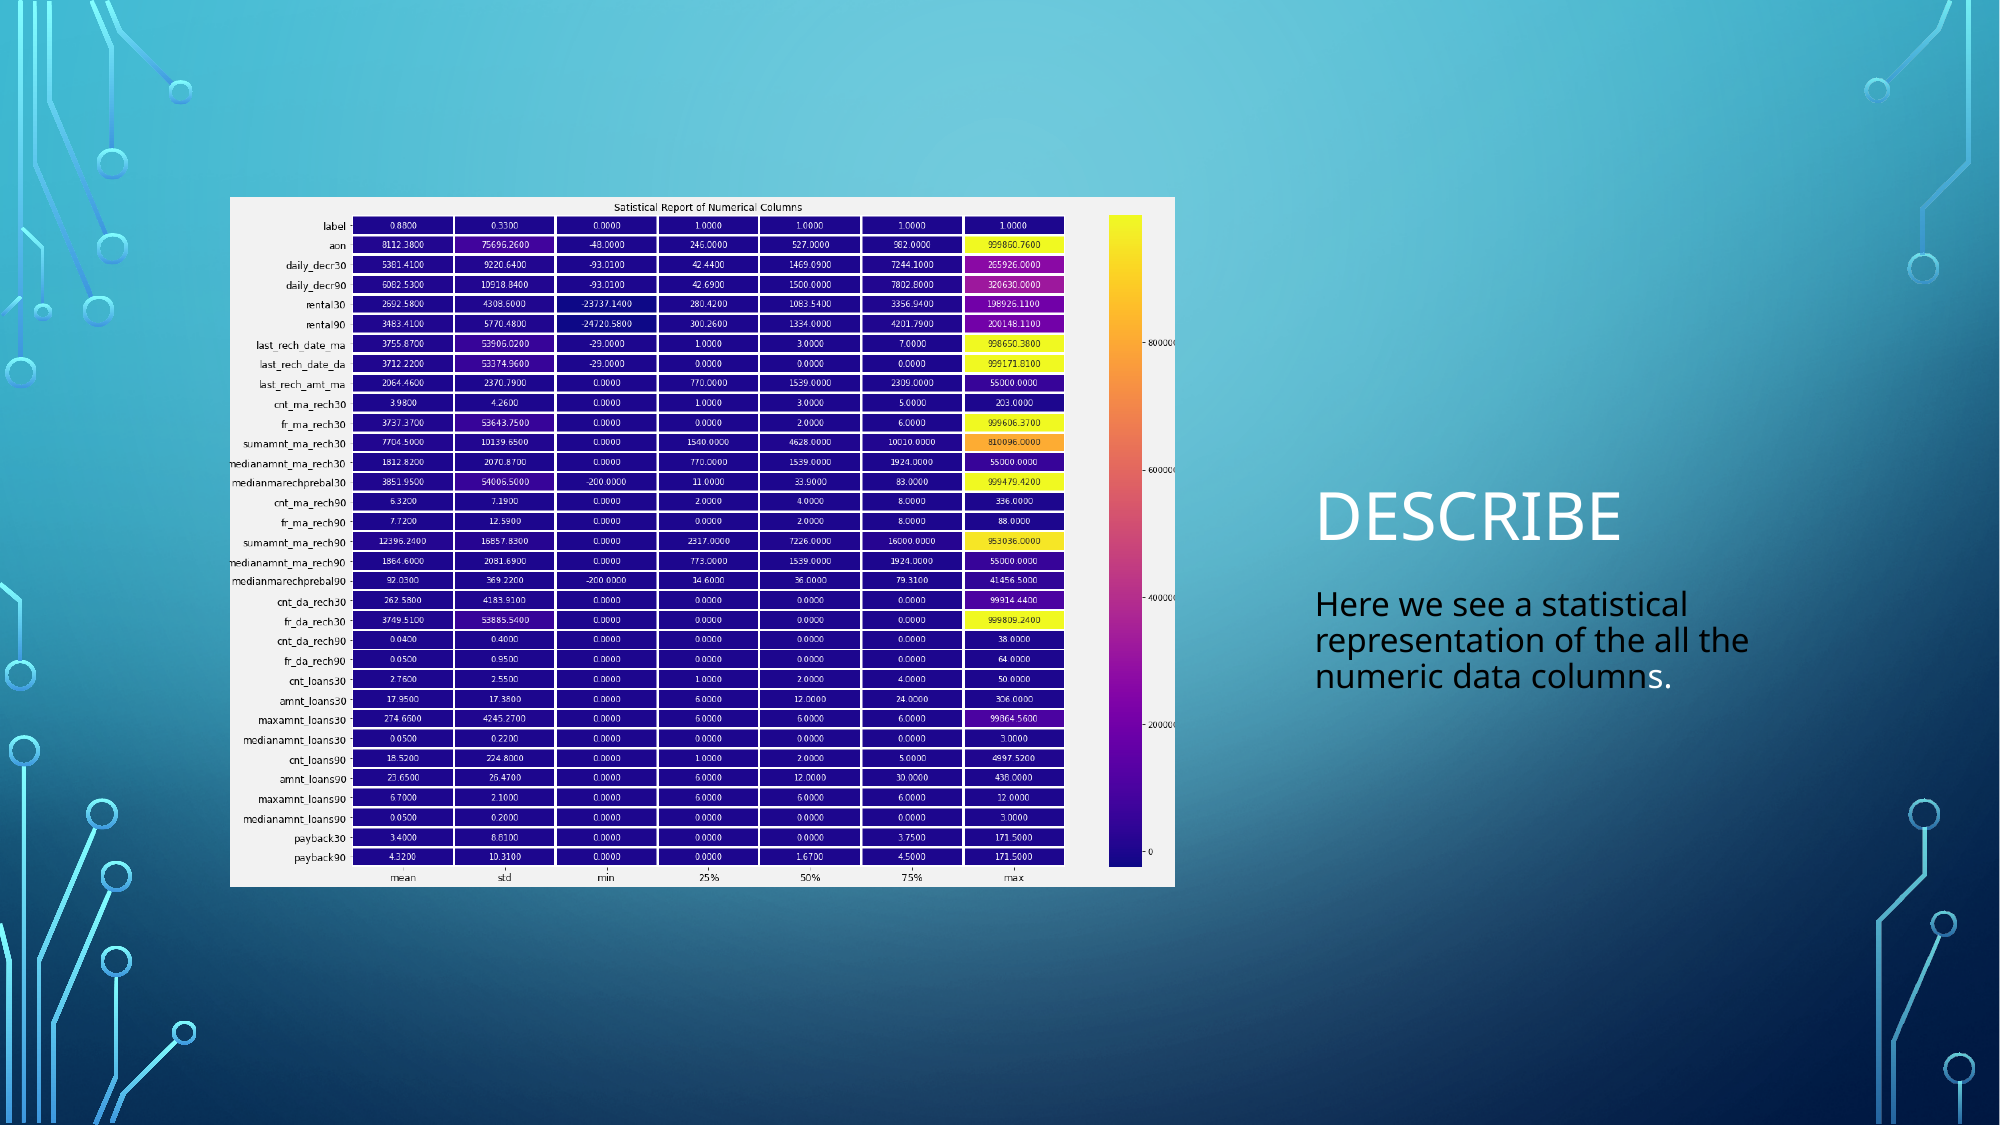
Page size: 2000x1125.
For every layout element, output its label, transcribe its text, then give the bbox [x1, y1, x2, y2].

title Describe [1299, 224, 1813, 563]
picture [229, 196, 1175, 888]
list Here we see a statistical representation of the all the numeric data columns. [1299, 580, 1813, 876]
